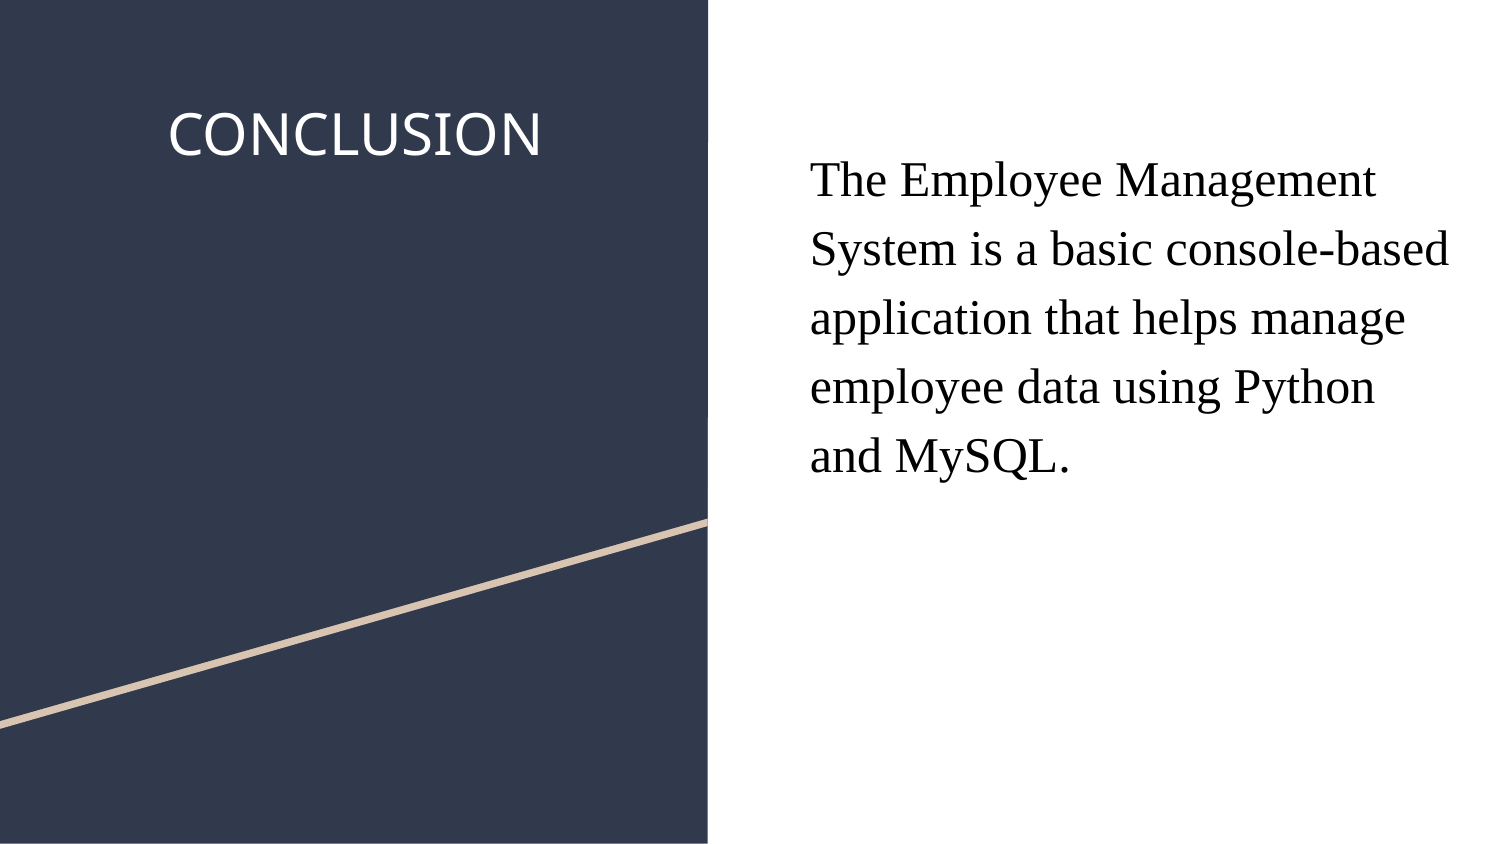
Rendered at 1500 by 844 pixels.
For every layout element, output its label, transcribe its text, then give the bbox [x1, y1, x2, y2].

title CONCLUSION [51, 82, 660, 494]
list The Employee Management System is a basic console-based application that helps manage employee data using Python and MySQL. [719, 122, 1473, 795]
